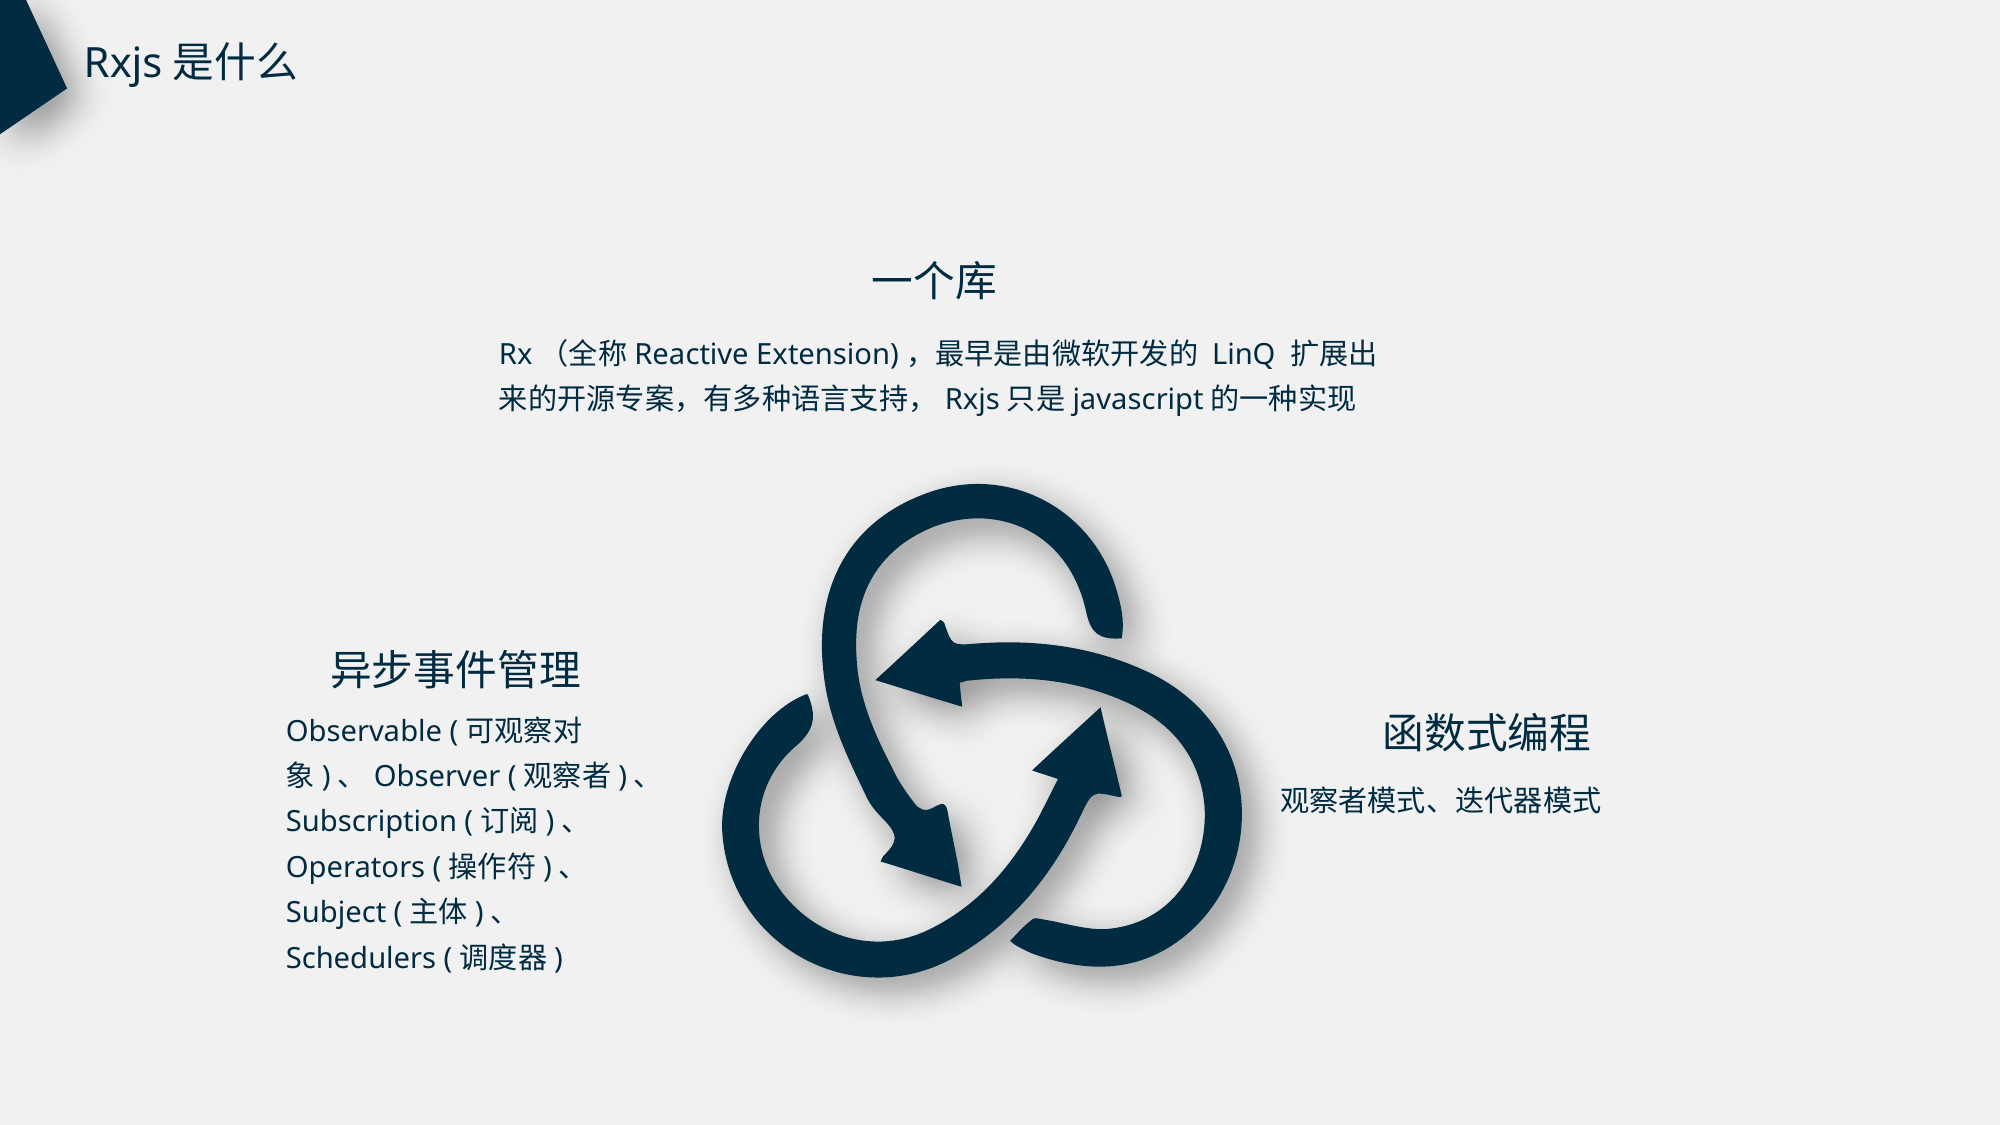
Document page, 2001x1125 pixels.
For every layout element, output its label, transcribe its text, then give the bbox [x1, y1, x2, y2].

text_box [722, 694, 1122, 978]
text_box [0, 0, 68, 135]
text_box 函数式编程 [1362, 699, 1612, 764]
text_box Rxjs是什么 [77, 28, 313, 94]
text_box 异步事件管理 [308, 636, 603, 701]
text_box [821, 483, 1123, 887]
text_box Rx（全称Reactive Extension)，最早是由微软开发的 LinQ 扩展出来的开源专案，有多种语言支持，Rxjs只是javascript的一种实现 [484, 317, 1417, 423]
text_box Observable (可观察对象)、Observer (观察者)、 Subscription (订阅)、 Operators (操作符)、 Subject (主体)、 Schedulers (调度器) [271, 694, 715, 1027]
text_box 观察者模式、迭代器模式 [1265, 764, 1709, 825]
text_box 一个库 [811, 247, 1057, 312]
text_box [899, 619, 1242, 967]
